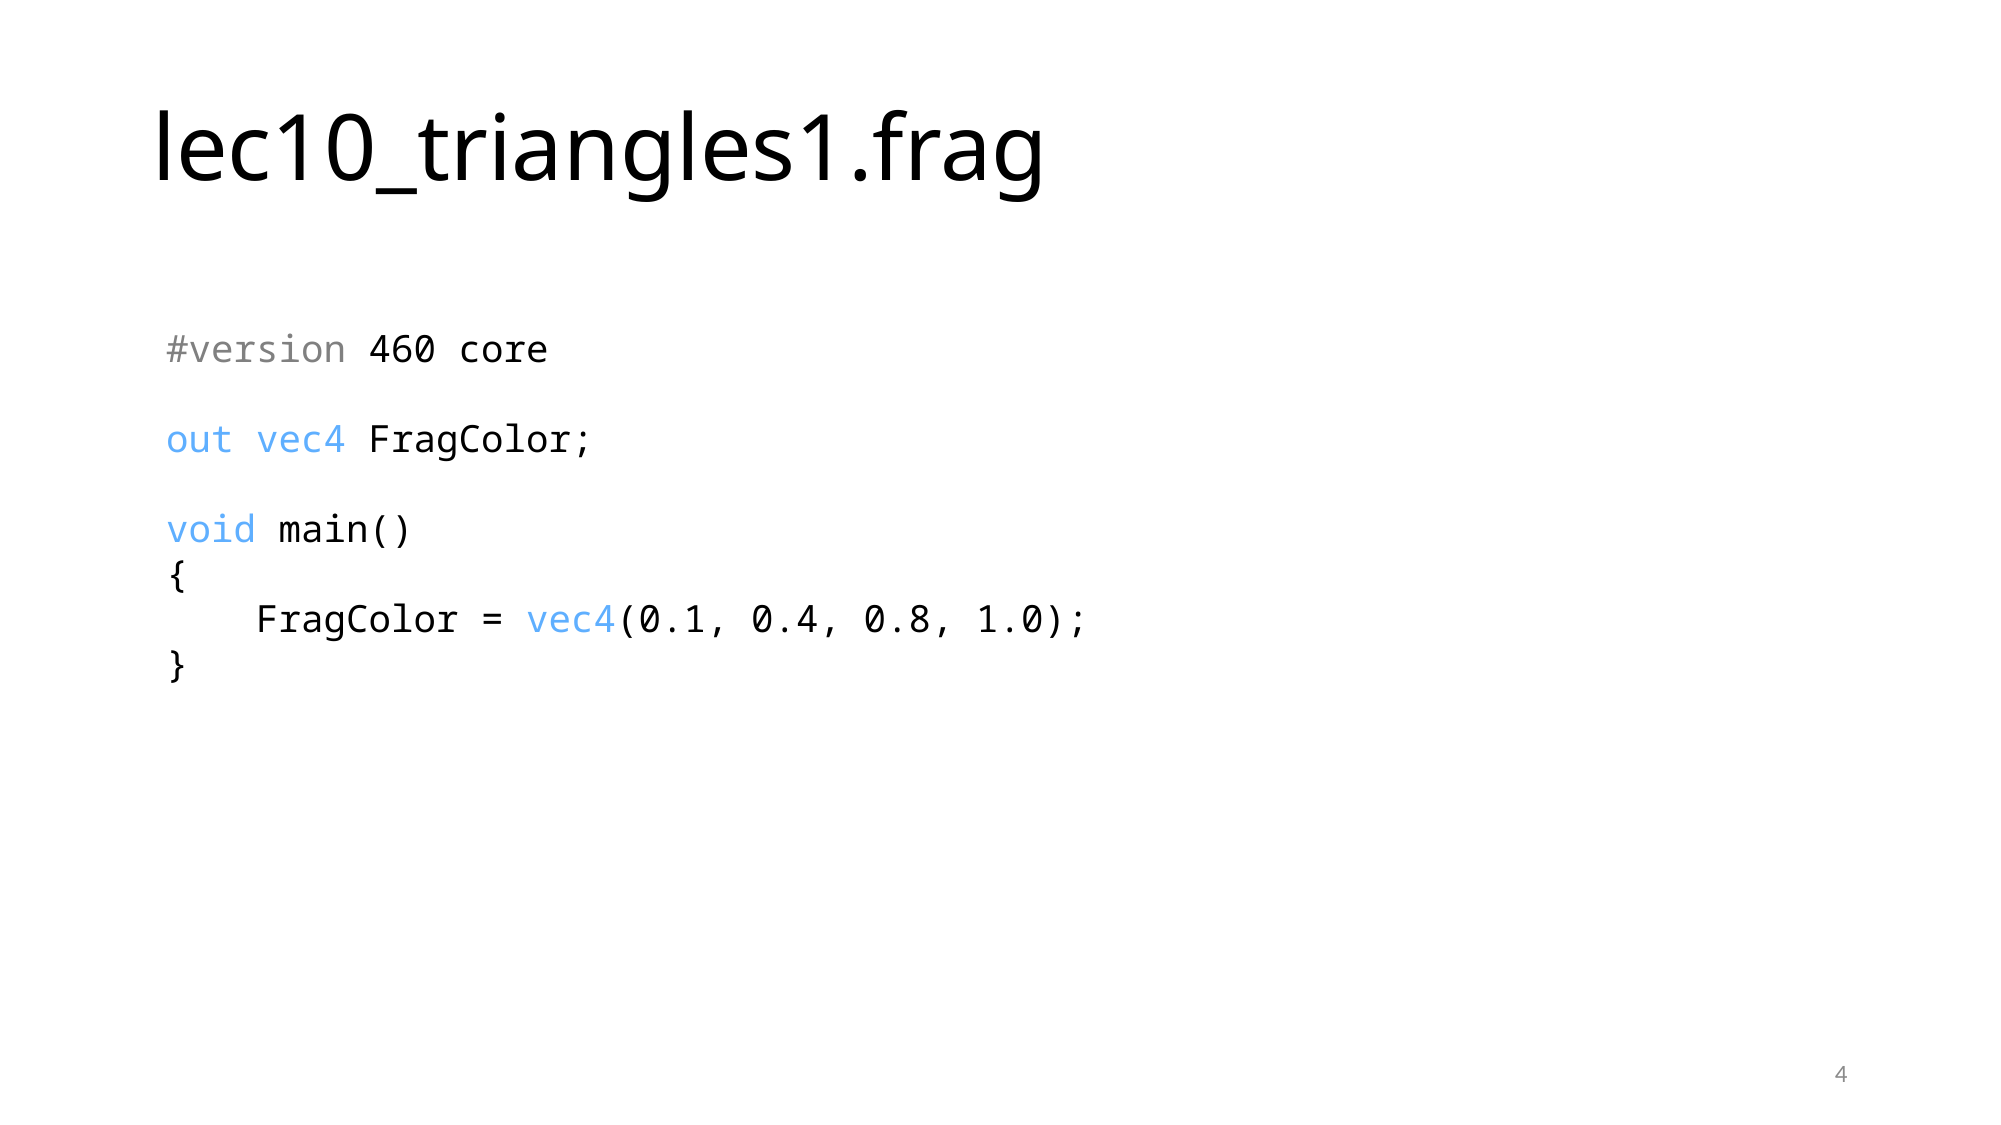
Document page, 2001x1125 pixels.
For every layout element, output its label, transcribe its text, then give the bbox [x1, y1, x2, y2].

title lec10_triangles1.frag [137, 59, 1863, 242]
slide_number 4 [1412, 1042, 1863, 1103]
text_box #version 460 core out vec4 FragColor; void main() { FragColor = vec4(0.1, 0.4, 0.8, 1.0); } [151, 318, 1473, 693]
